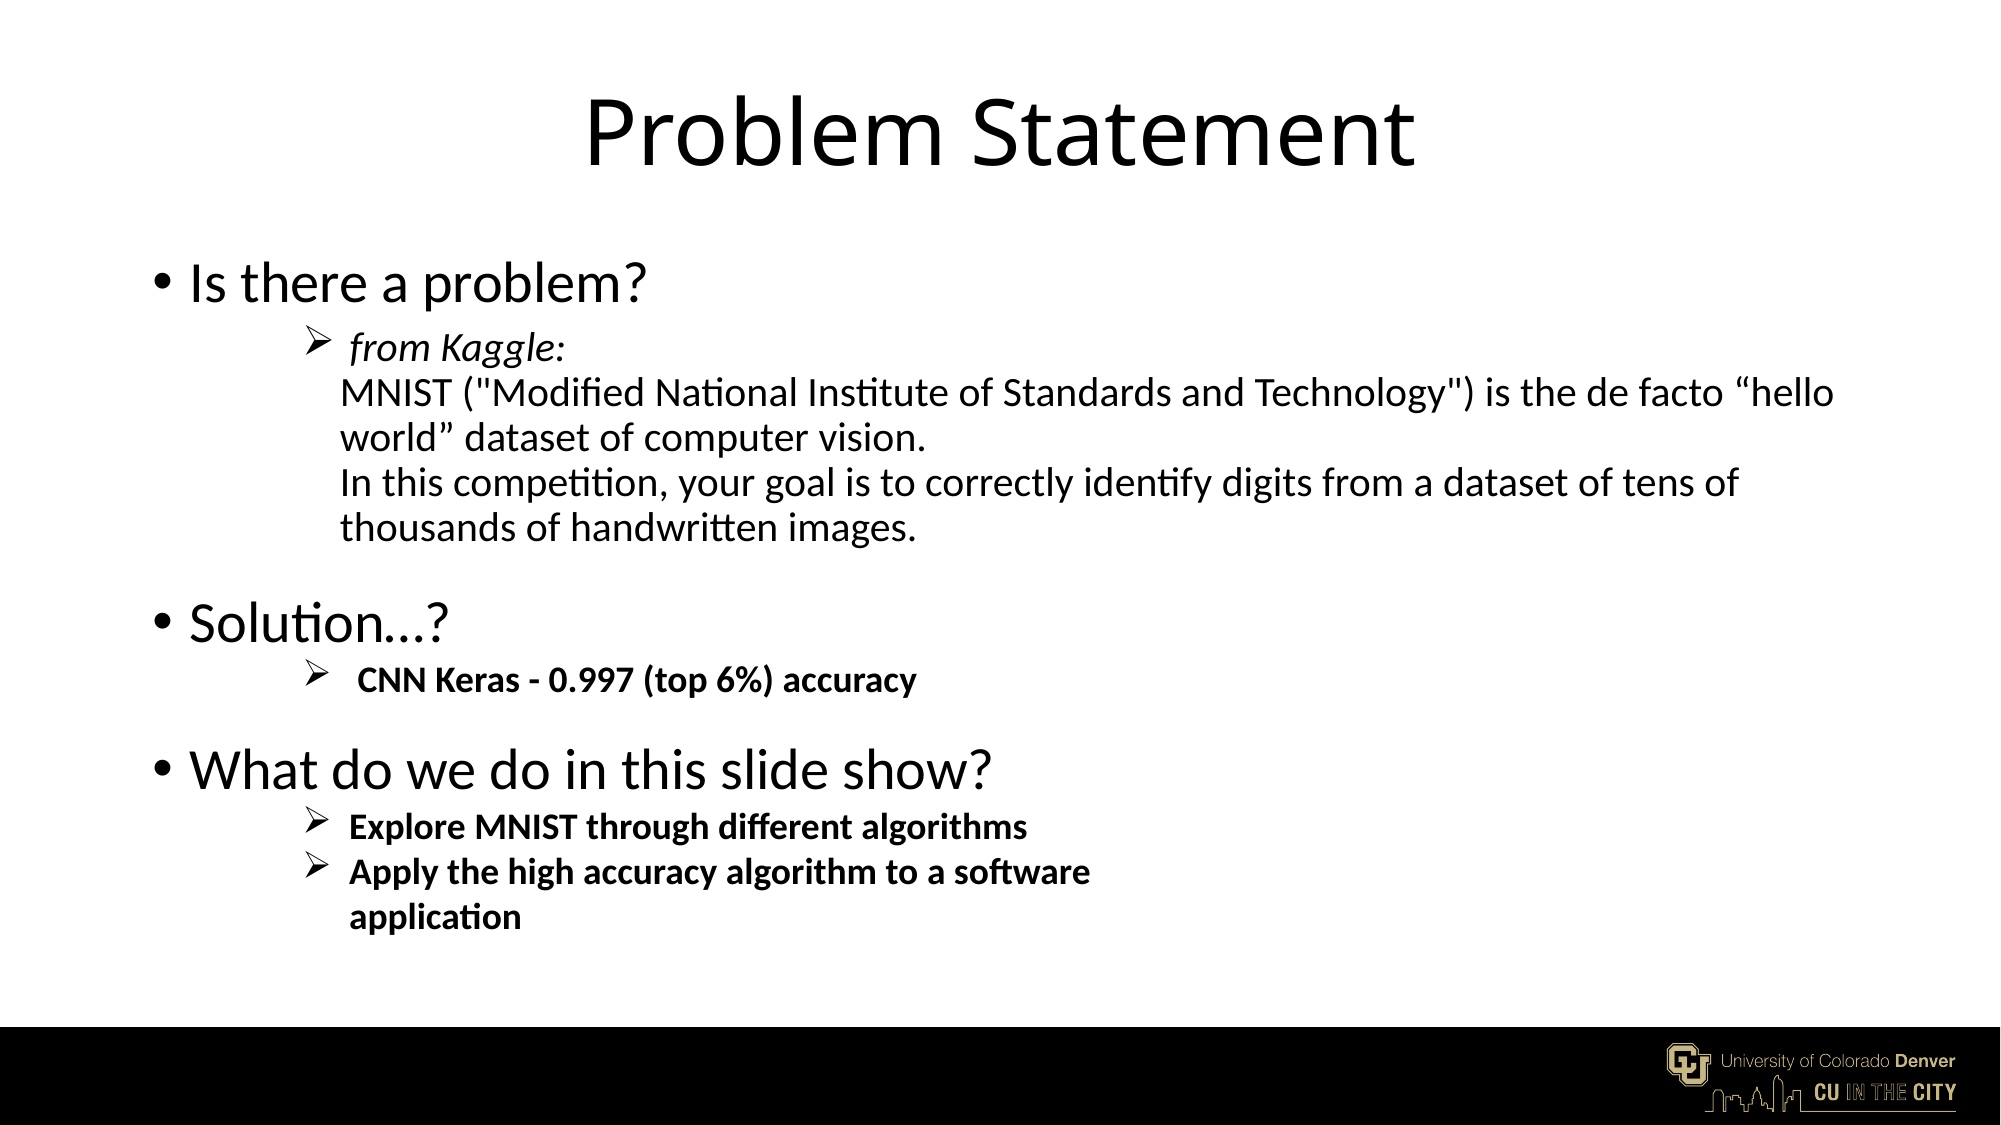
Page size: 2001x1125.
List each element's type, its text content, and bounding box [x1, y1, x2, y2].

list Is there a problem? from Kaggle: MNIST ("Modified National Institute of Standards and Technology") is the de facto “hello world” dataset of computer vision. In this competition, your goal is to correctly identify digits from a dataset of tens of thousands of handwritten images. [137, 245, 1863, 563]
text_box What do we do in this slide show? Explore MNIST through different algorithms Apply the high accuracy algorithm to a software application [137, 731, 1138, 945]
picture [1666, 1042, 1957, 1112]
text_box Solution…? CNN Keras - 0.997 (top 6%) accuracy [137, 585, 1138, 708]
title Problem Statement [137, 27, 1863, 245]
